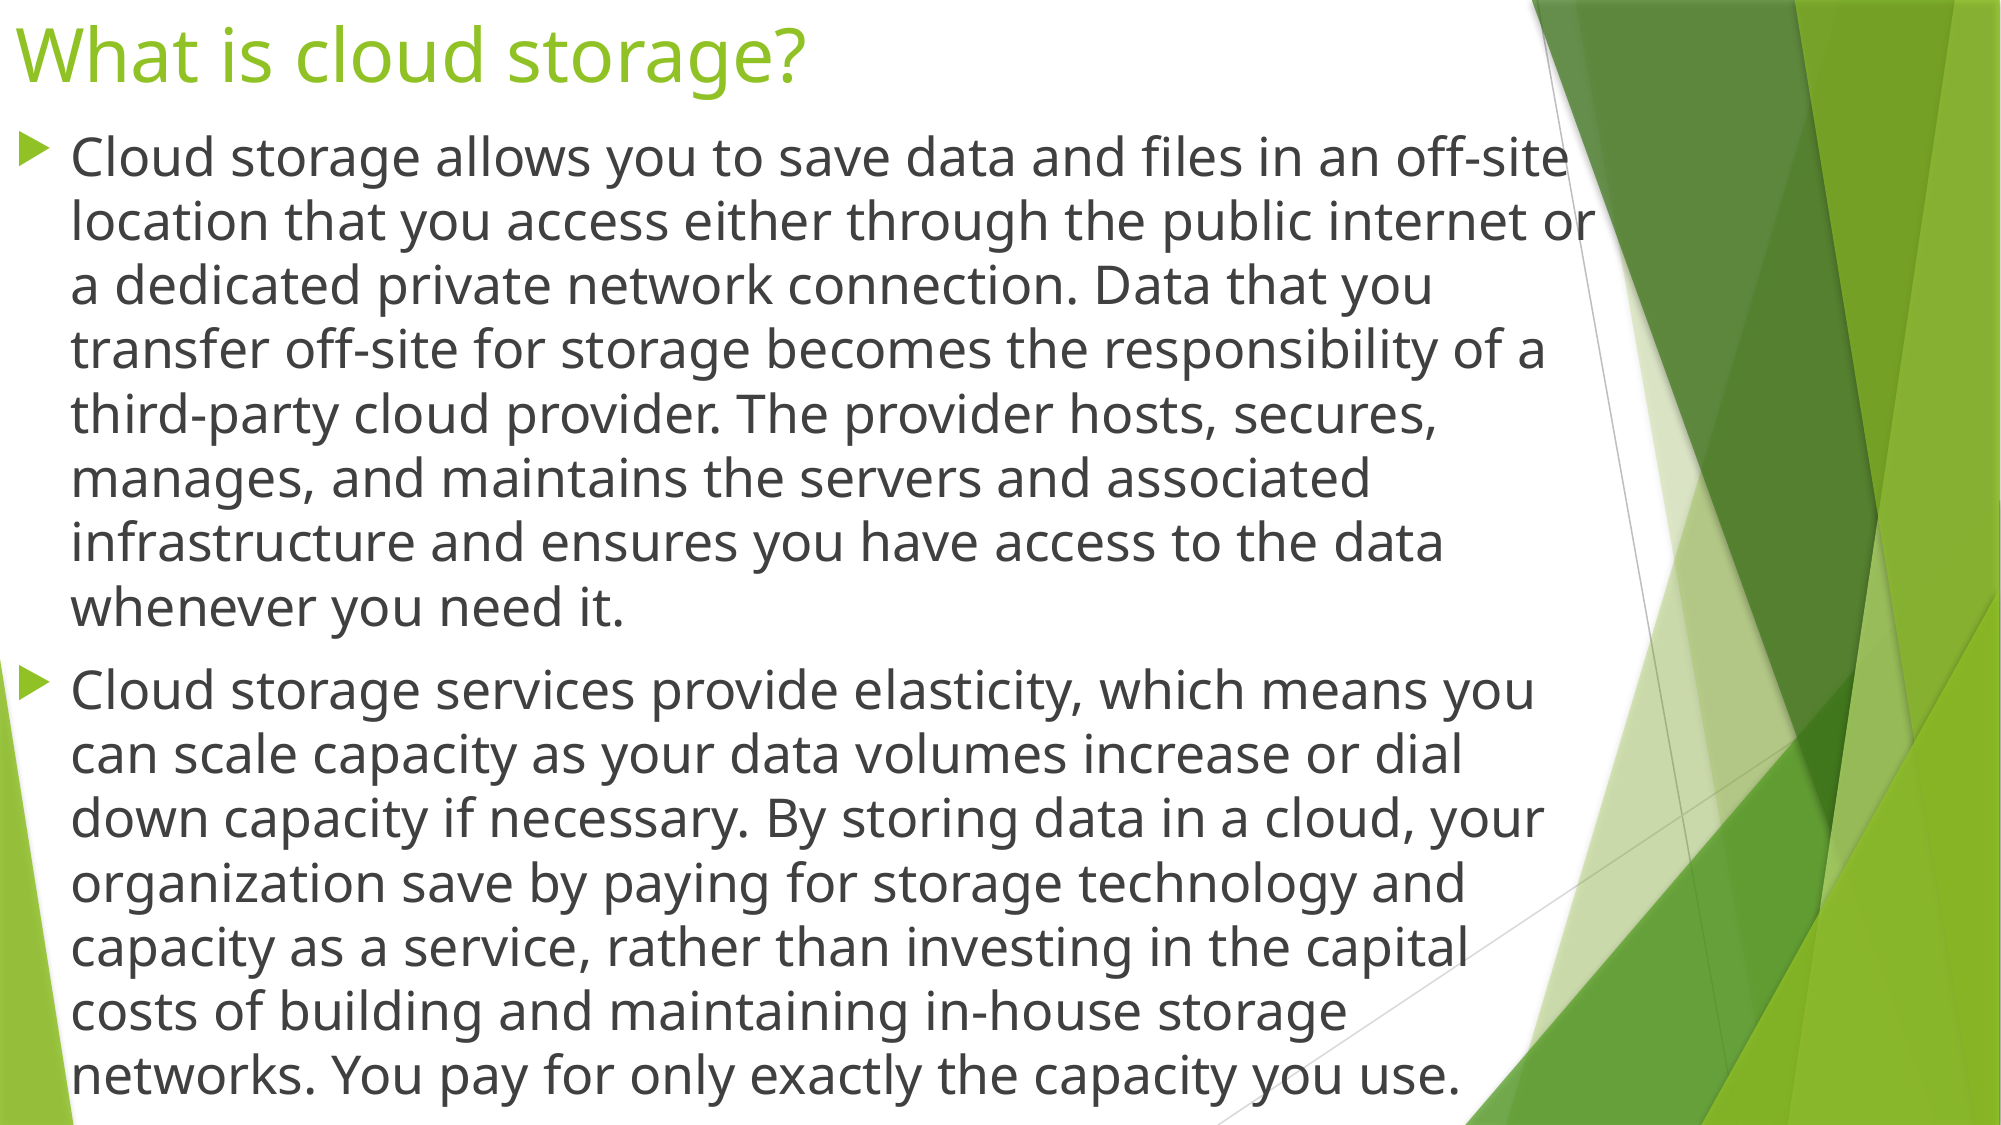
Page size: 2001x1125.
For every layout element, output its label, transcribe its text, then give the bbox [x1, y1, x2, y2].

title What is cloud storage? [0, 0, 1411, 115]
list Cloud storage allows you to save data and files in an off-site location that you access either through the public internet or a dedicated private network connection. Data that you transfer off-site for storage becomes the responsibility of a third-party cloud provider. The provider hosts, secures, manages, and maintains the servers and associated infrastructure and ensures you have access to the data whenever you need it. Cloud storage services provide elasticity, which means you can scale capacity as your data volumes increase or dial down capacity if necessary. By storing data in a cloud, your organization save by paying for storage technology and capacity as a service, rather than investing in the capital costs of building and maintaining in-house storage networks. You pay for only exactly the capacity you use. [0, 115, 1625, 1125]
